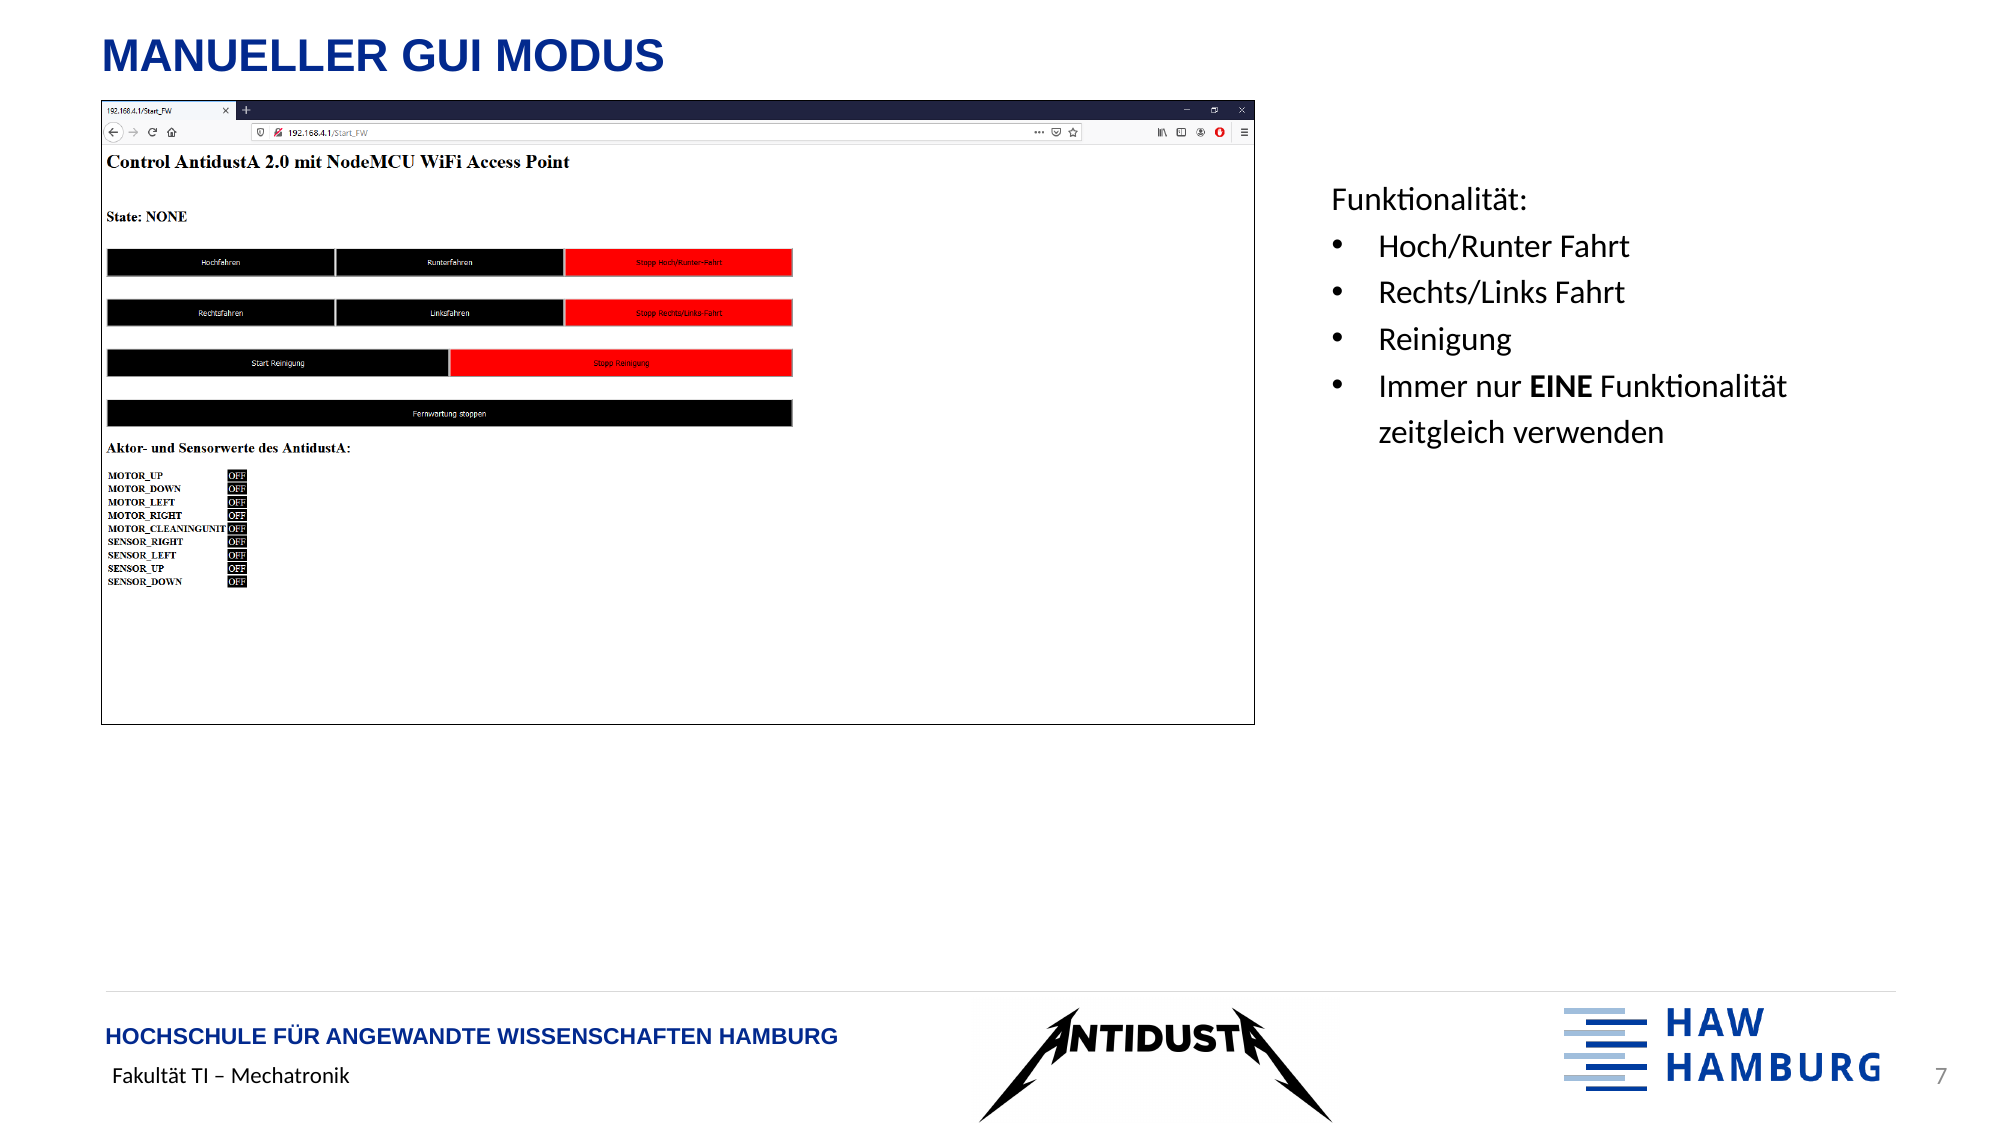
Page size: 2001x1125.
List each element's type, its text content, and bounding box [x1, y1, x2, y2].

list Funktionalität: Hoch/Runter Fahrt Rechts/Links Fahrt Reinigung Immer nur EINE Funktionalität zeitgleich verwenden [1331, 170, 1820, 859]
list Manueller gui Modus [101, 31, 1897, 171]
slide_number 6 [1512, 1044, 1963, 1105]
picture [101, 100, 1255, 725]
